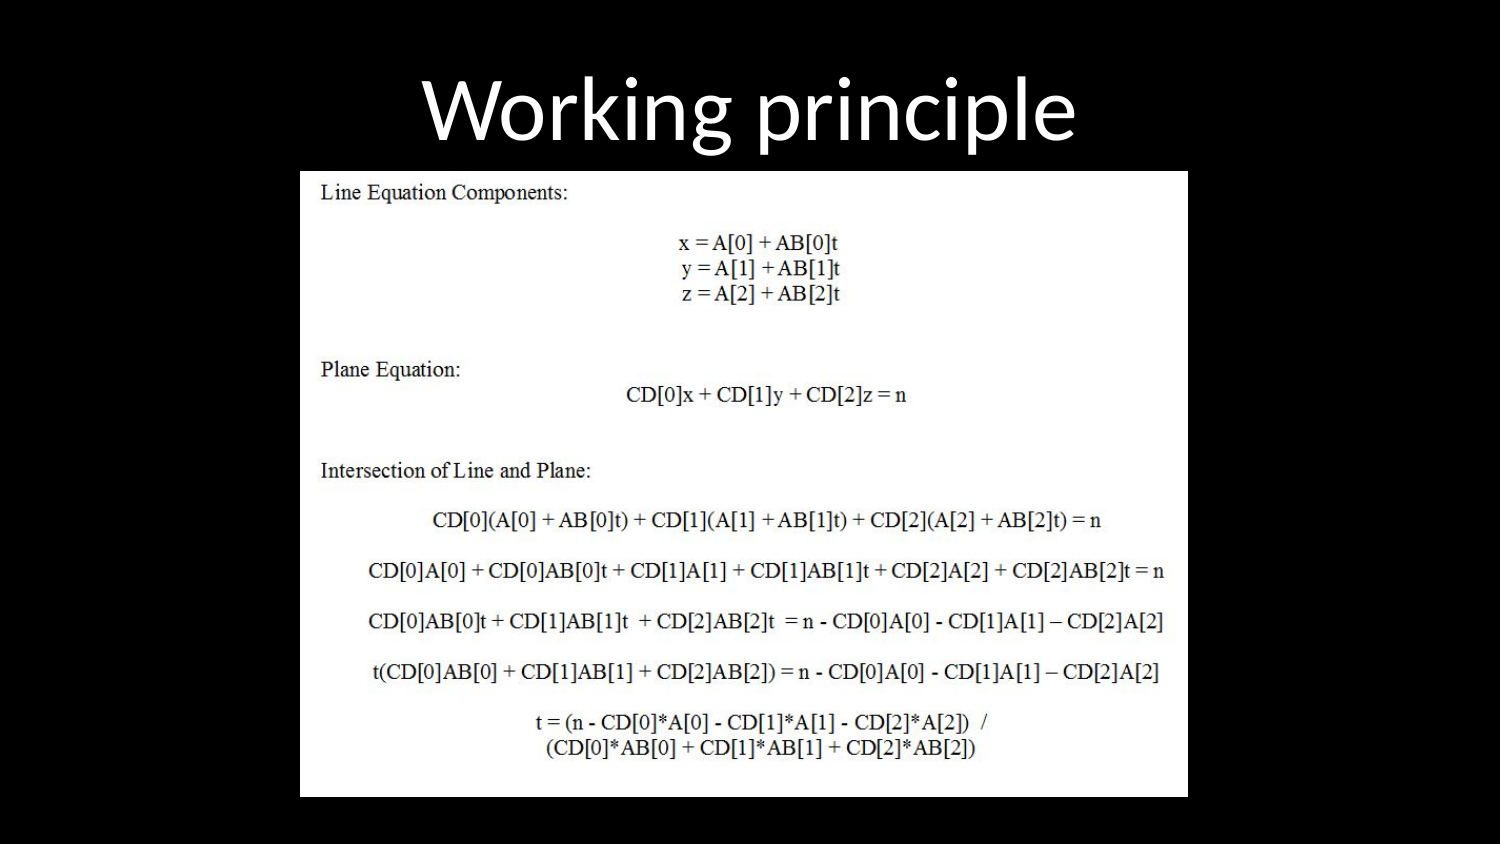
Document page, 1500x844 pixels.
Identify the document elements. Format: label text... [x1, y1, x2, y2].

title Working principle [75, 33, 1425, 175]
picture [299, 171, 1188, 797]
